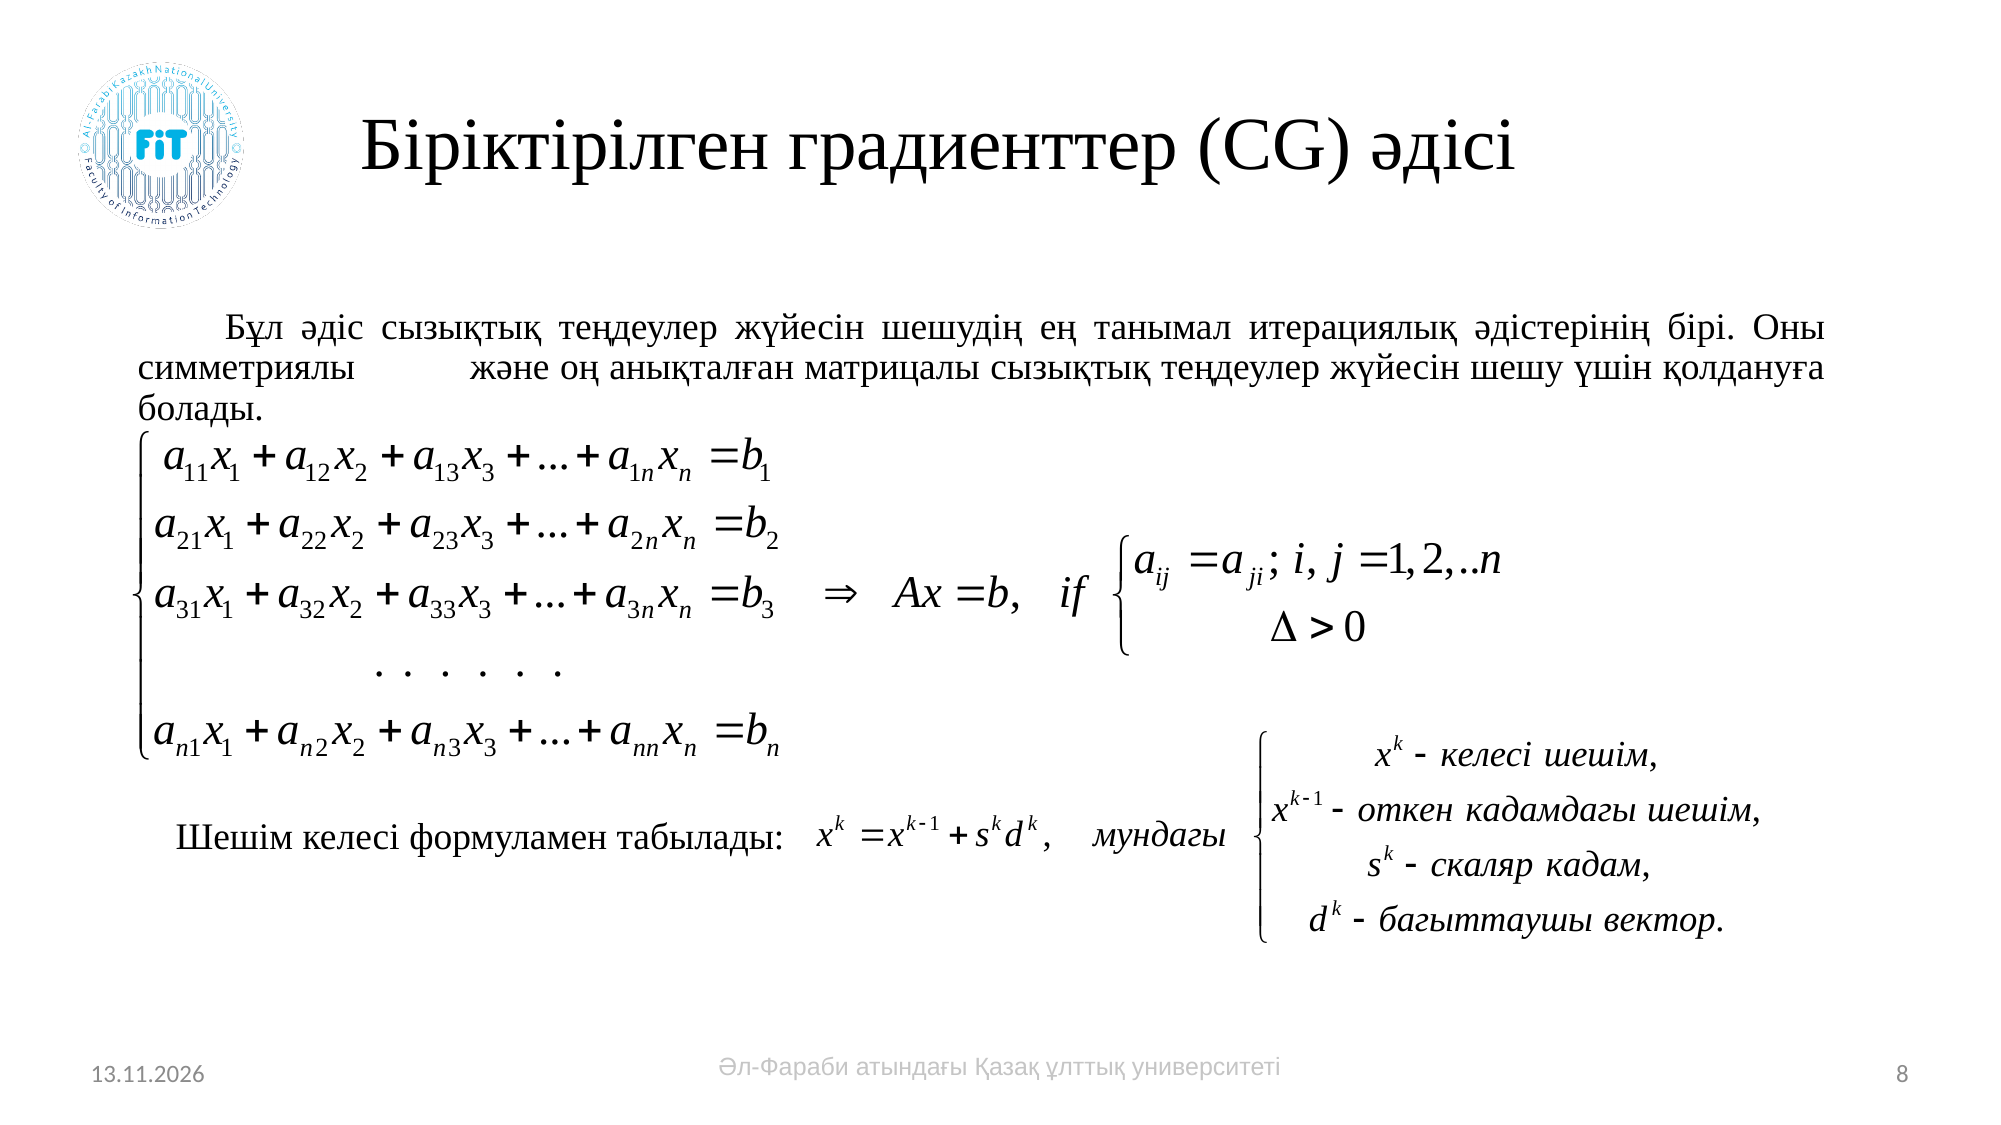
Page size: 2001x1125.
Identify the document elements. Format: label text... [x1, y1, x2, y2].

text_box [809, 724, 1794, 950]
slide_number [75, 1042, 523, 1103]
list Бұл әдіс сызықтық теңдеулер жүйесін шешудің ең танымал итерациялық әдістерінің бірі. Оны симметриялы және оң анықталған матрицалы сызықтық теңдеулер жүйесін шешу үшін қолдануға болады. Шешім келесі формуламен табылады: [122, 299, 1843, 1014]
footer Әл-Фараби атындағы Қазақ ұлттық университеті [662, 1042, 1338, 1103]
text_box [122, 421, 1518, 769]
slide_number 8 [1477, 1042, 1924, 1103]
title Біріктірілген градиенттер (CG) әдісі [345, 59, 1924, 232]
picture [75, 59, 246, 232]
